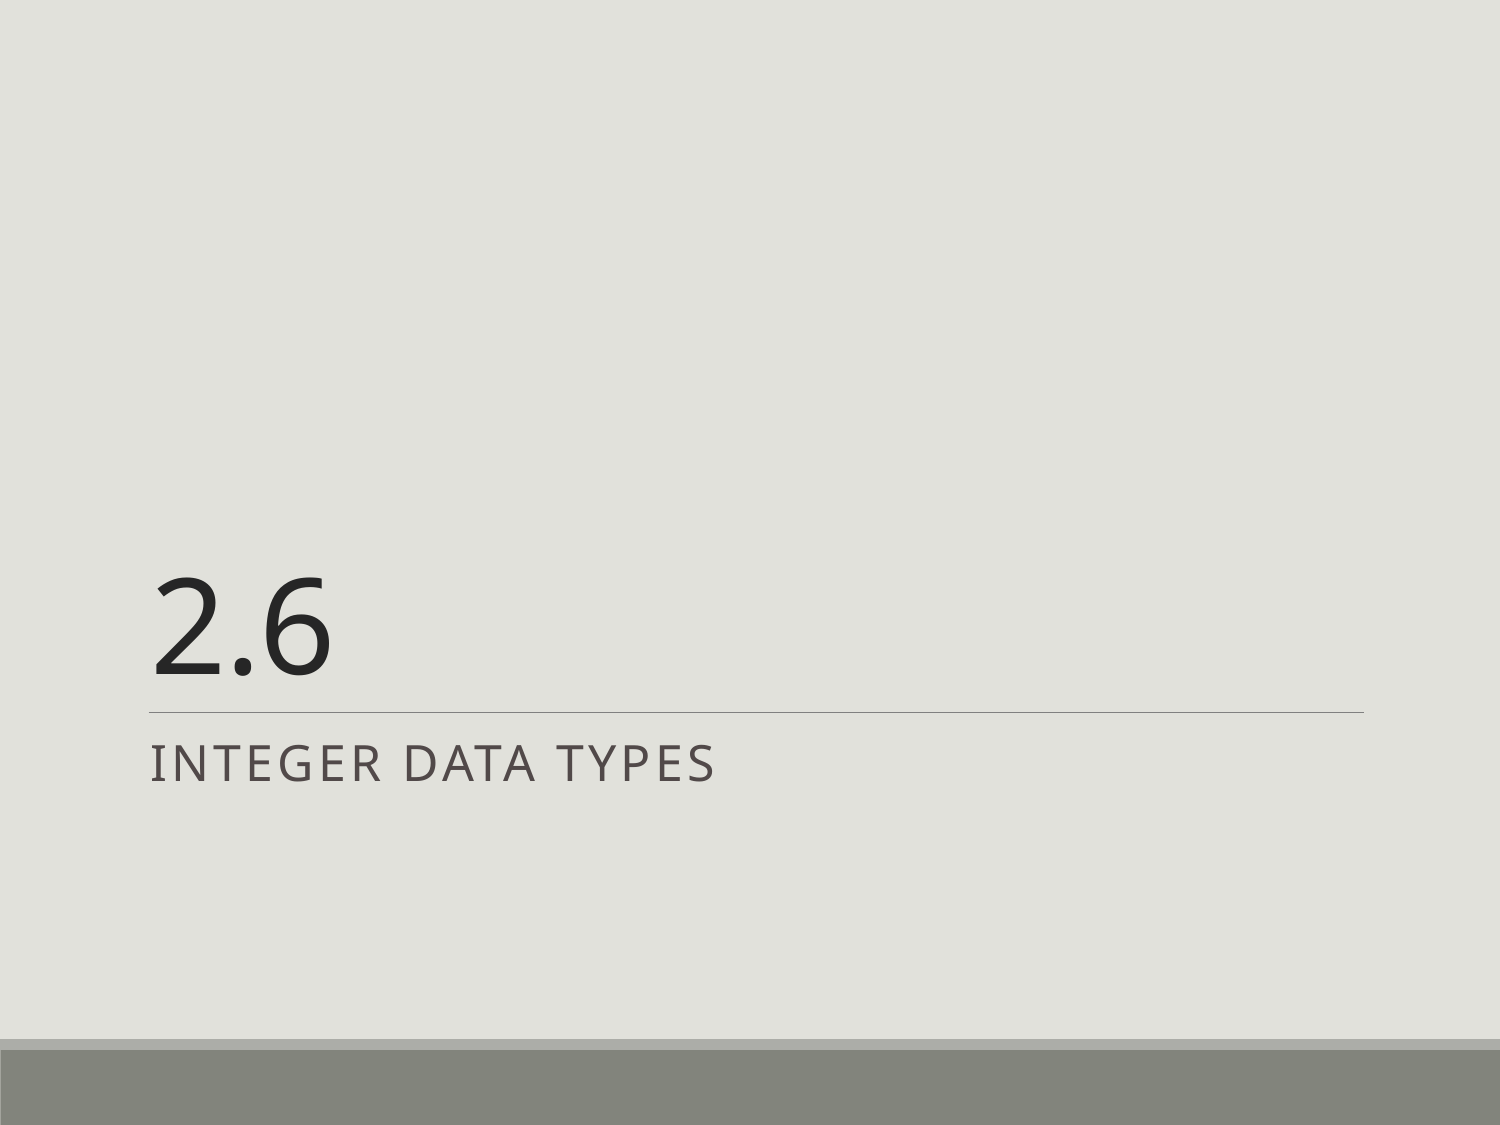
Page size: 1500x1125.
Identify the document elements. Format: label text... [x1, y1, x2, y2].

title 2.6 [135, 124, 1373, 710]
subtitle Integer Data Types [135, 730, 1373, 919]
